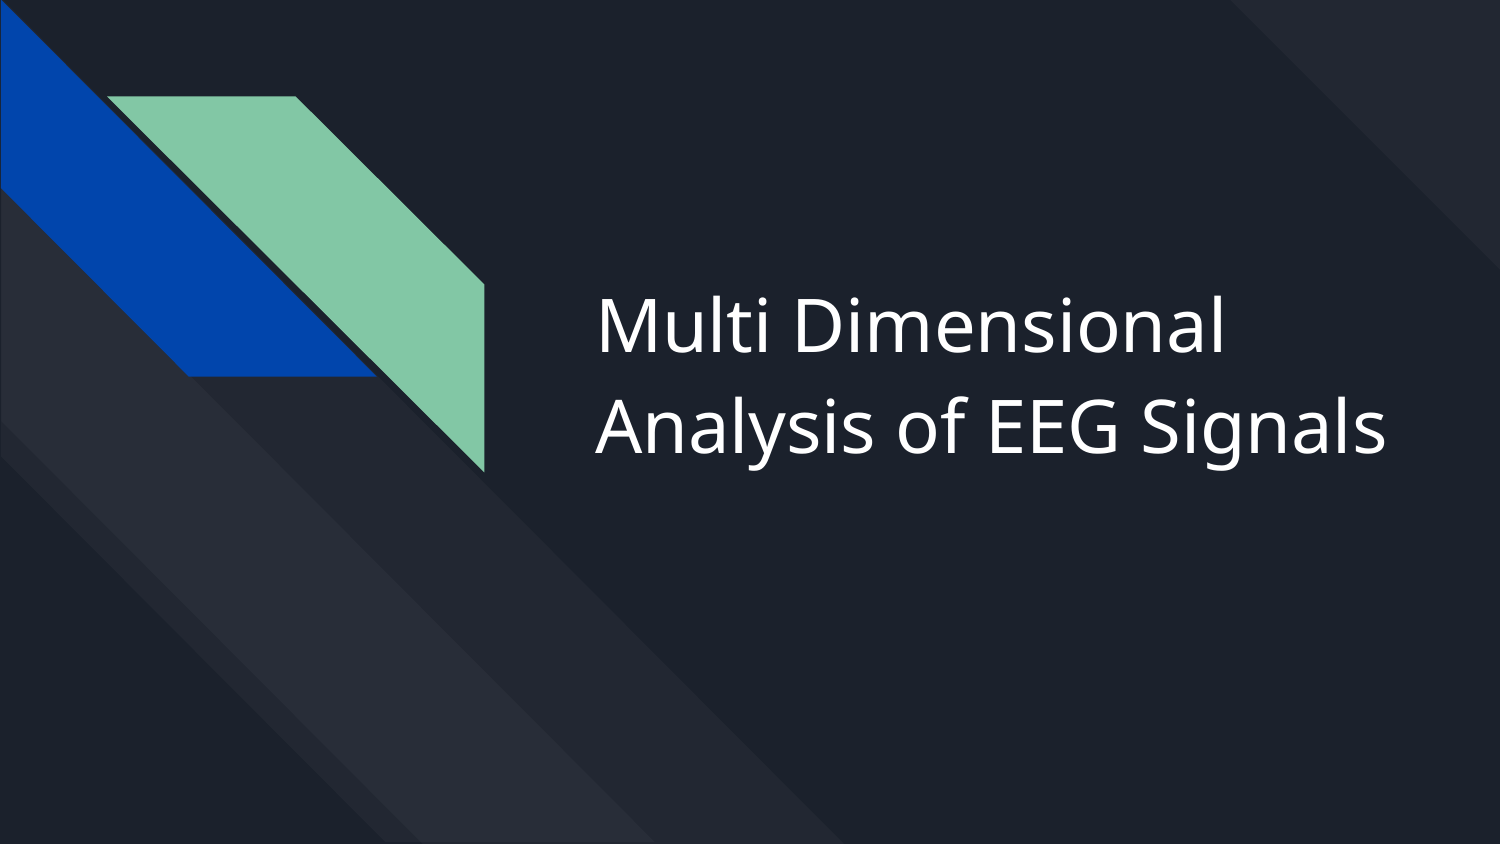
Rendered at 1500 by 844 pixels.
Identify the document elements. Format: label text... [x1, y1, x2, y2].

title Multi Dimensional Analysis of EEG Signals [580, 258, 1404, 518]
